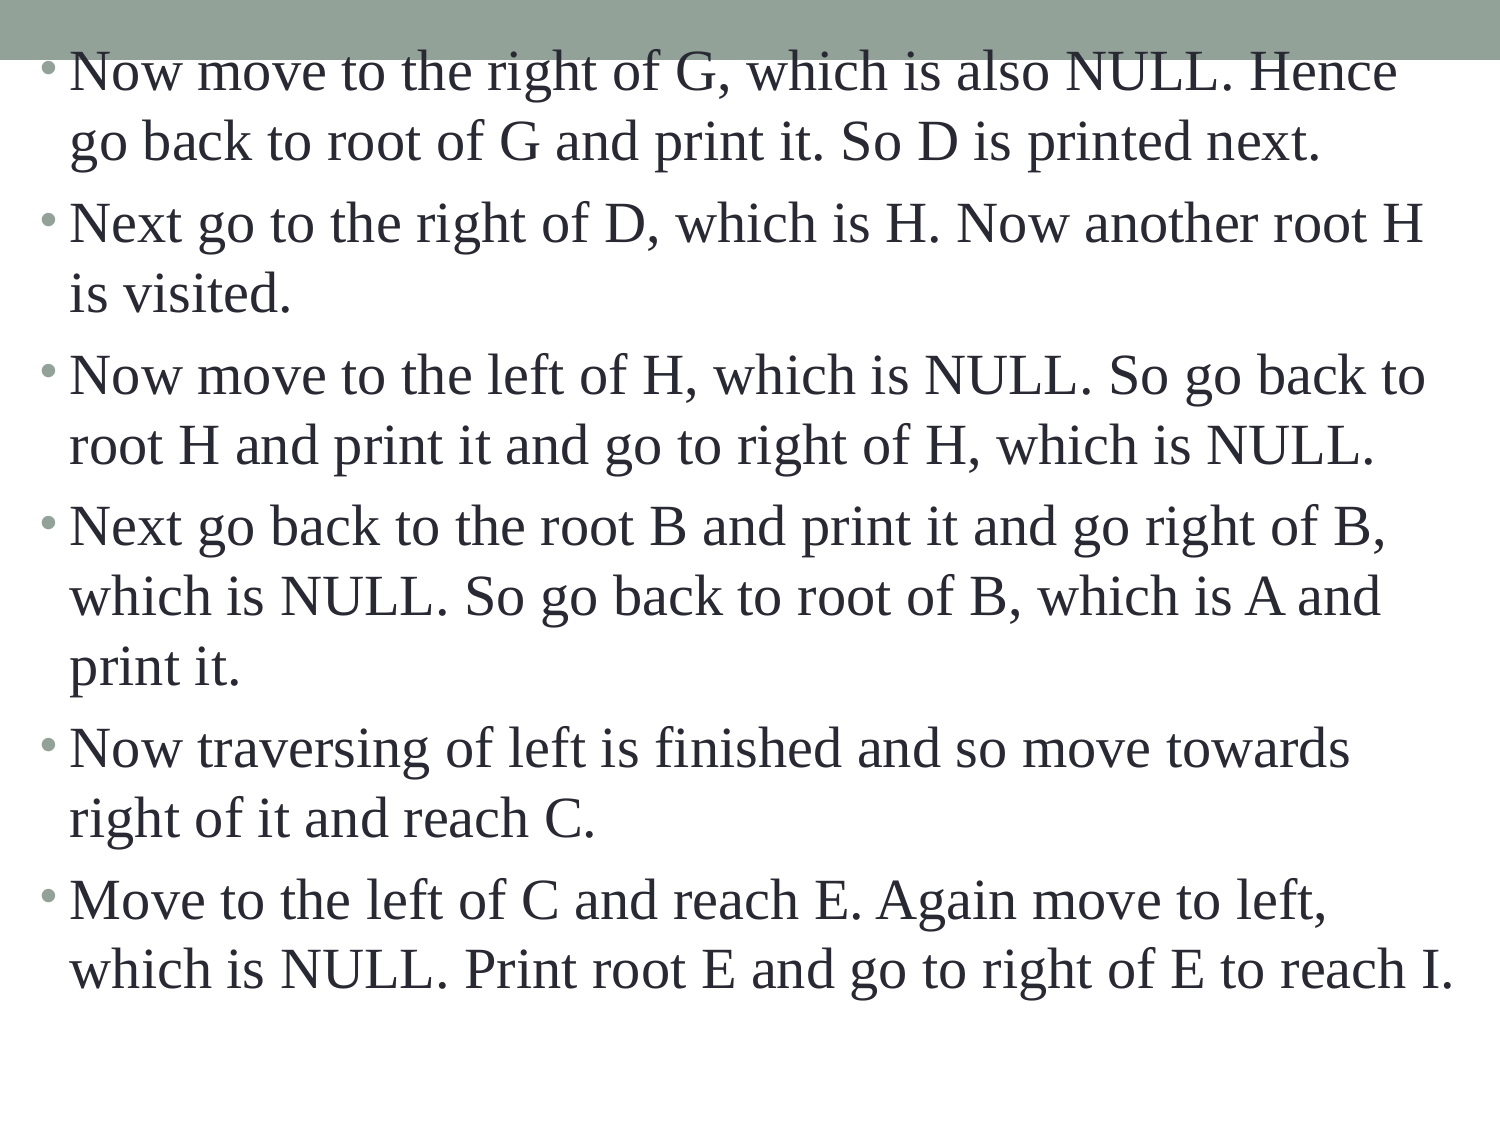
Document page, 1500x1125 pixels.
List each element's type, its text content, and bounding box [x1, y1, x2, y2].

list Now move to the right of G, which is also NULL. Hence go back to root of G and print it. So D is printed next. Next go to the right of D, which is H. Now another root H is visited. Now move to the left of H, which is NULL. So go back to root H and print it and go to right of H, which is NULL. Next go back to the root B and print it and go right of B, which is NULL. So go back to root of B, which is A and print it. Now traversing of left is finished and so move towards right of it and reach C. Move to the left of C and reach E. Again move to left, which is NULL. Print root E and go to right of E to reach I. [24, 24, 1475, 1100]
